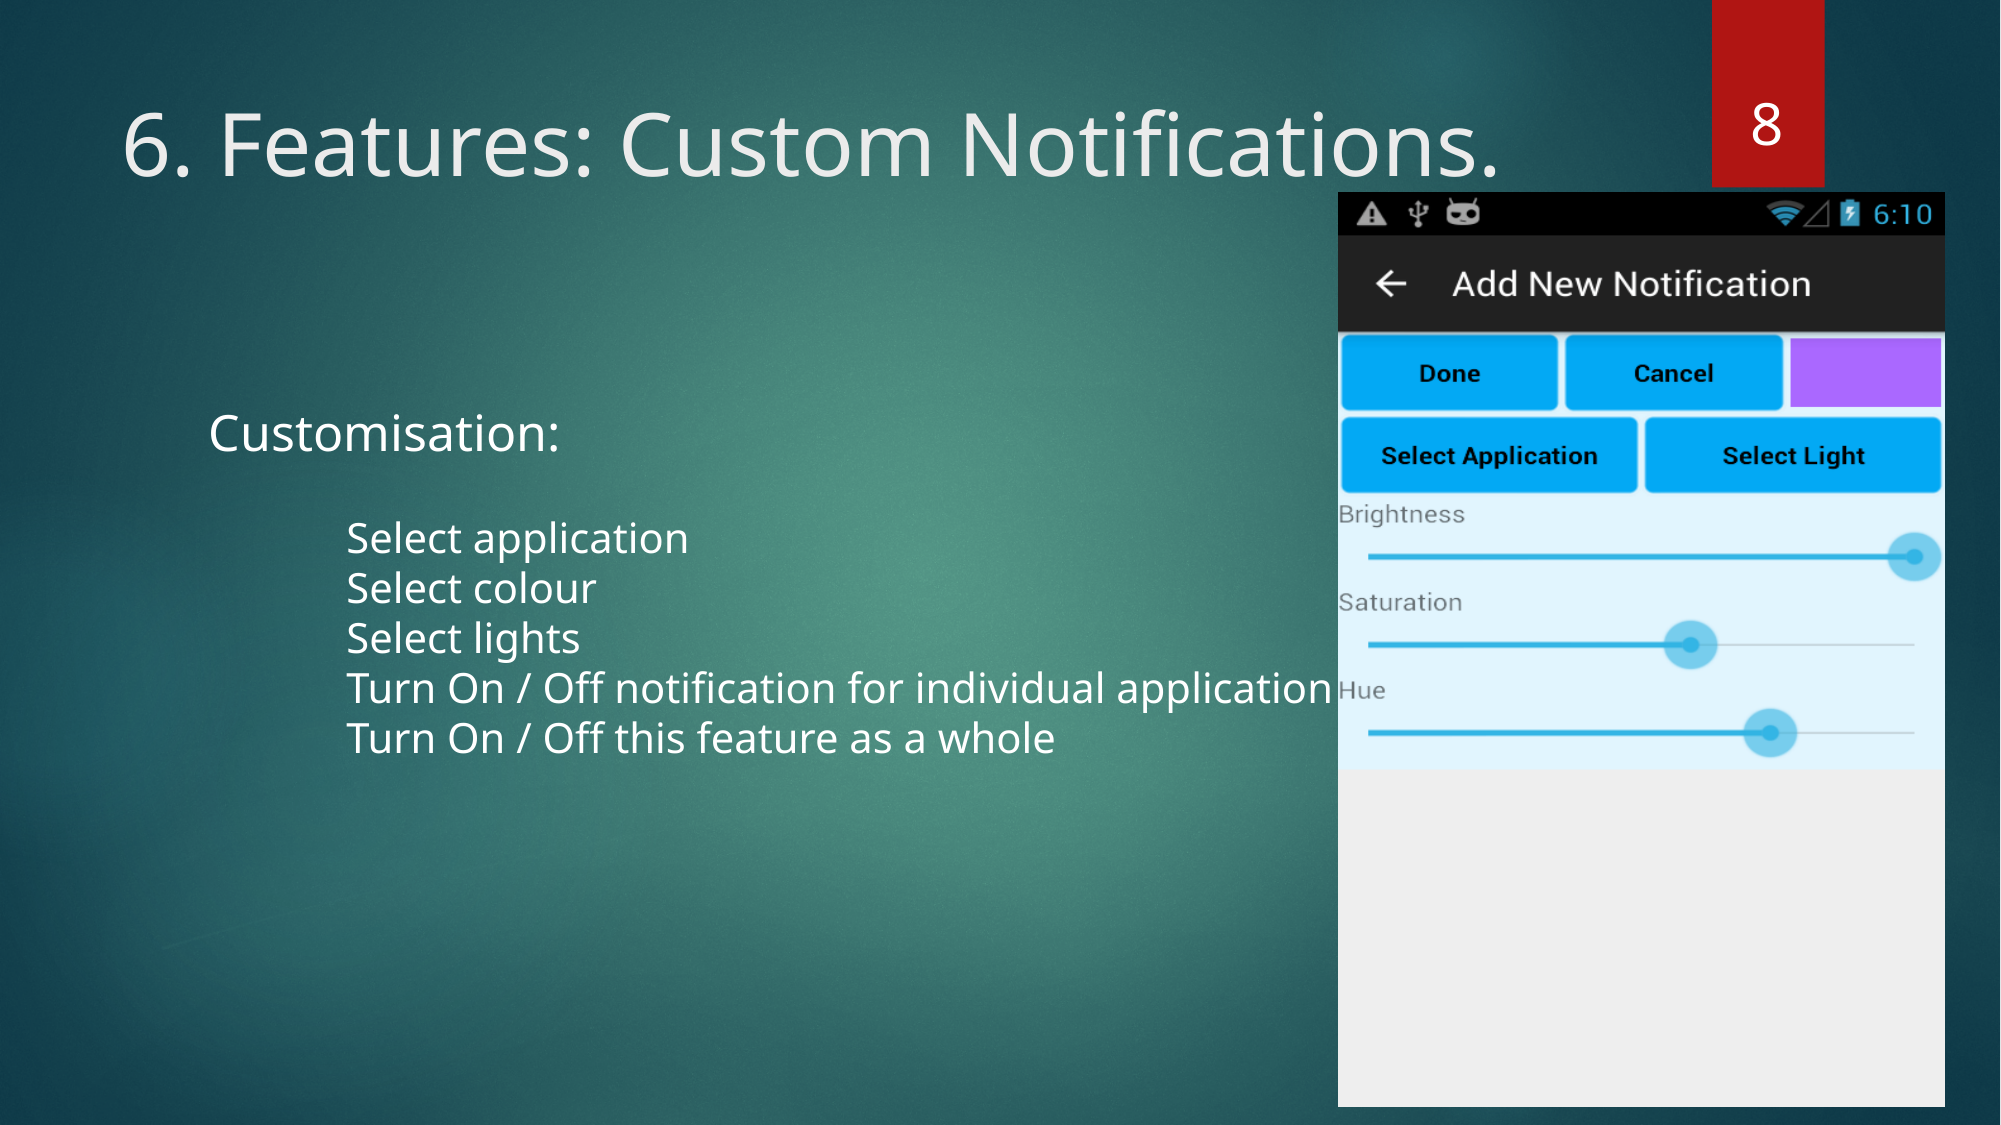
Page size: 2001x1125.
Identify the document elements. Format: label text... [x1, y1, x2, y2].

list Customisation: Select application Select colour Select lights Turn On / Off notification for individual application Turn On / Off this feature as a whole [181, 336, 1333, 1025]
picture [0, 0, 2001, 1125]
slide_number ‹#› [1698, 48, 1836, 175]
title 6. Features: Custom Notifications. [106, 74, 1649, 304]
